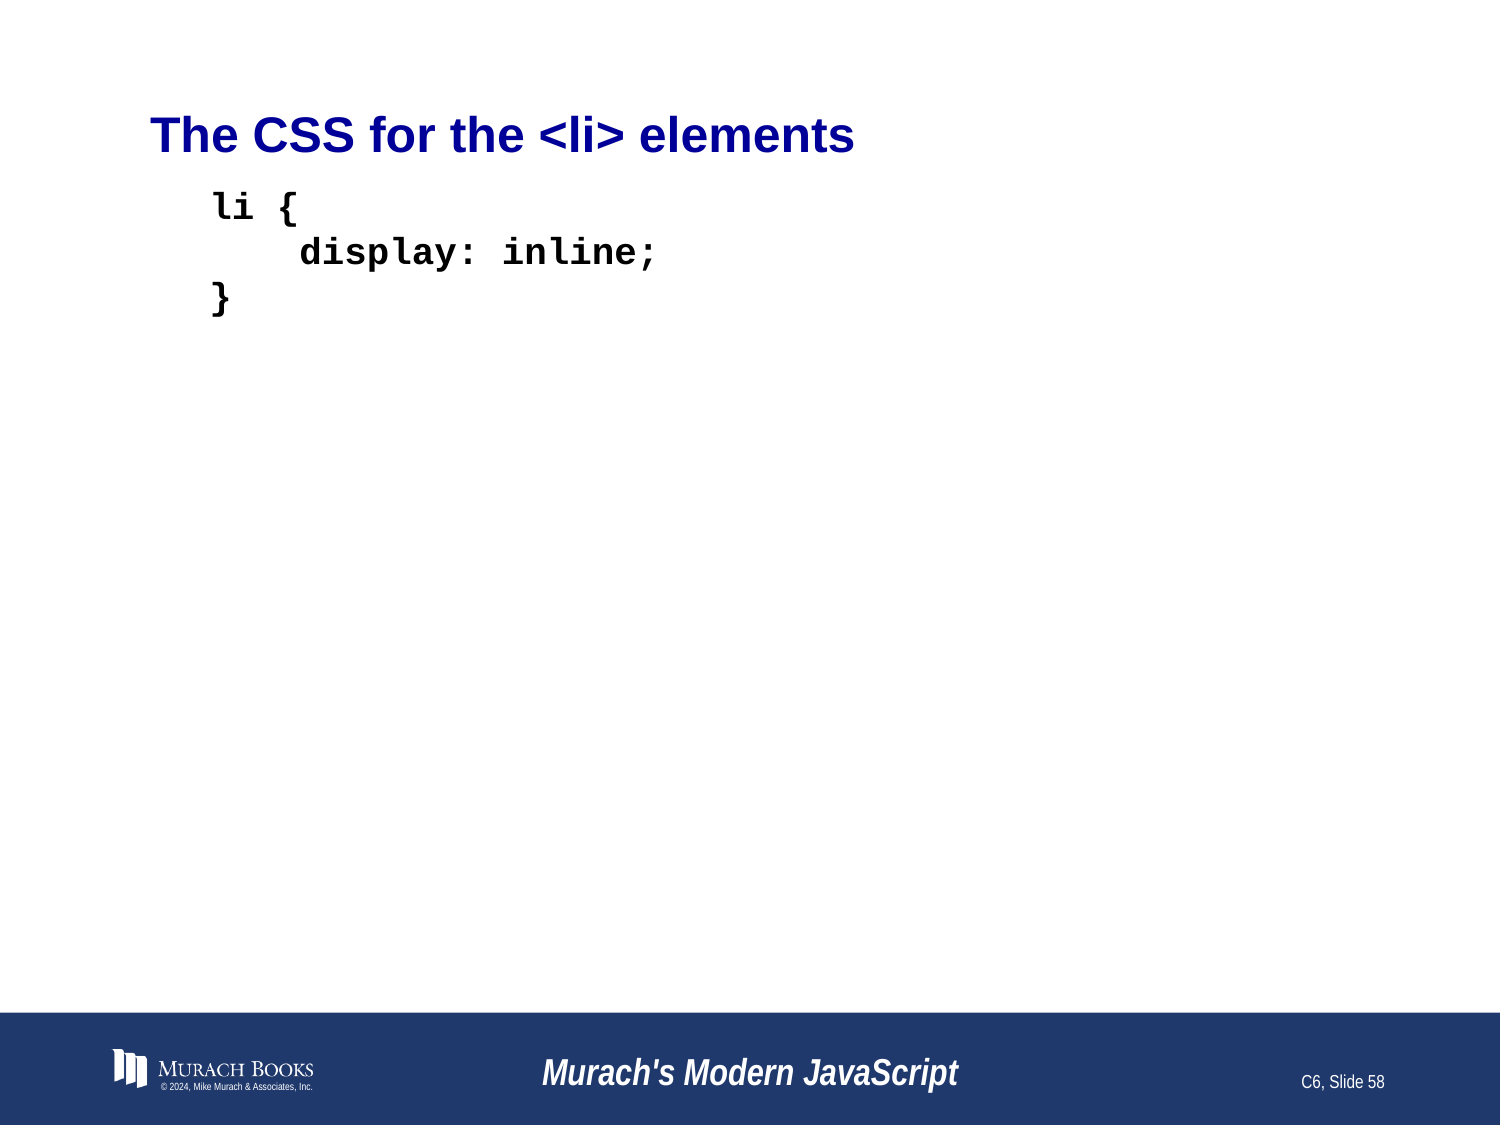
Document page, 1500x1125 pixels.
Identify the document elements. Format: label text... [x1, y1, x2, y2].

title The CSS for the <li> elements [150, 102, 1350, 164]
slide_number C6, Slide 58 [1087, 1025, 1400, 1100]
footer © 2024, Mike Murach & Associates, Inc. [12, 1025, 450, 1100]
slide_number Murach's Modern JavaScript [450, 1025, 1050, 1100]
list li { display: inline; } [137, 174, 1350, 975]
